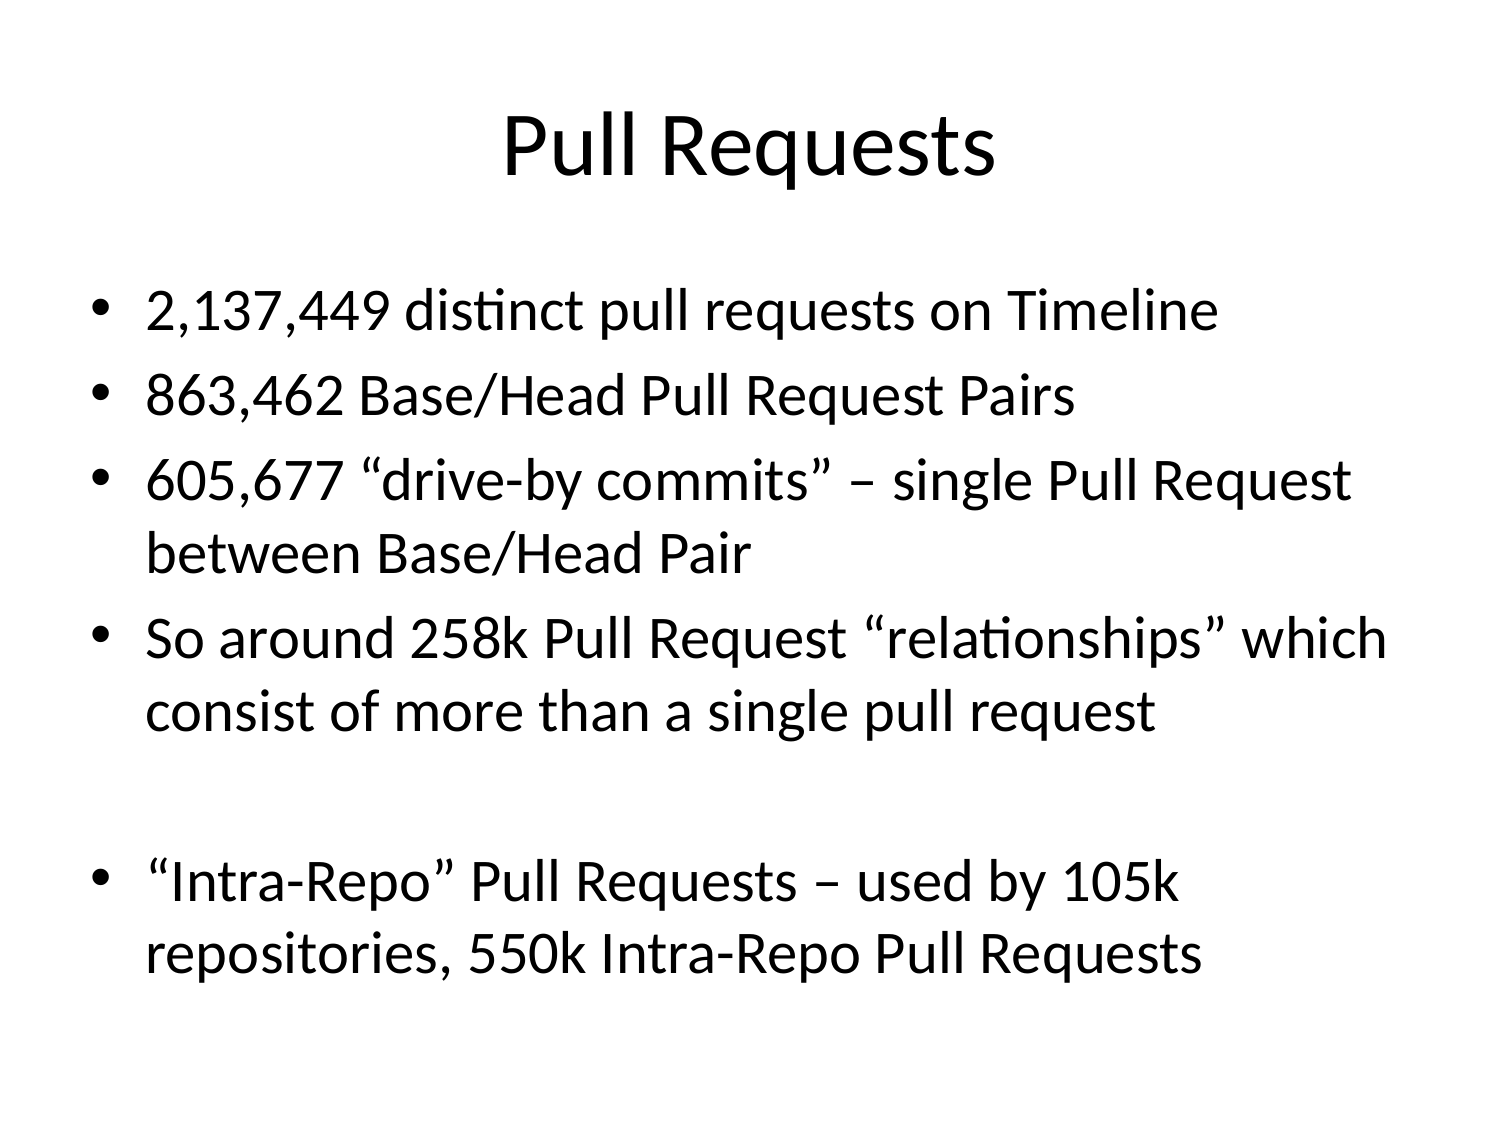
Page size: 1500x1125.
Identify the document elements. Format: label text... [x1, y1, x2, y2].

title Pull Requests [75, 45, 1425, 233]
list 2,137,449 distinct pull requests on Timeline 863,462 Base/Head Pull Request Pairs 605,677 “drive-by commits” – single Pull Request between Base/Head Pair So around 258k Pull Request “relationships” which consist of more than a single pull request “Intra-Repo” Pull Requests – used by 105k repositories, 550k Intra-Repo Pull Requests [75, 262, 1425, 1005]
